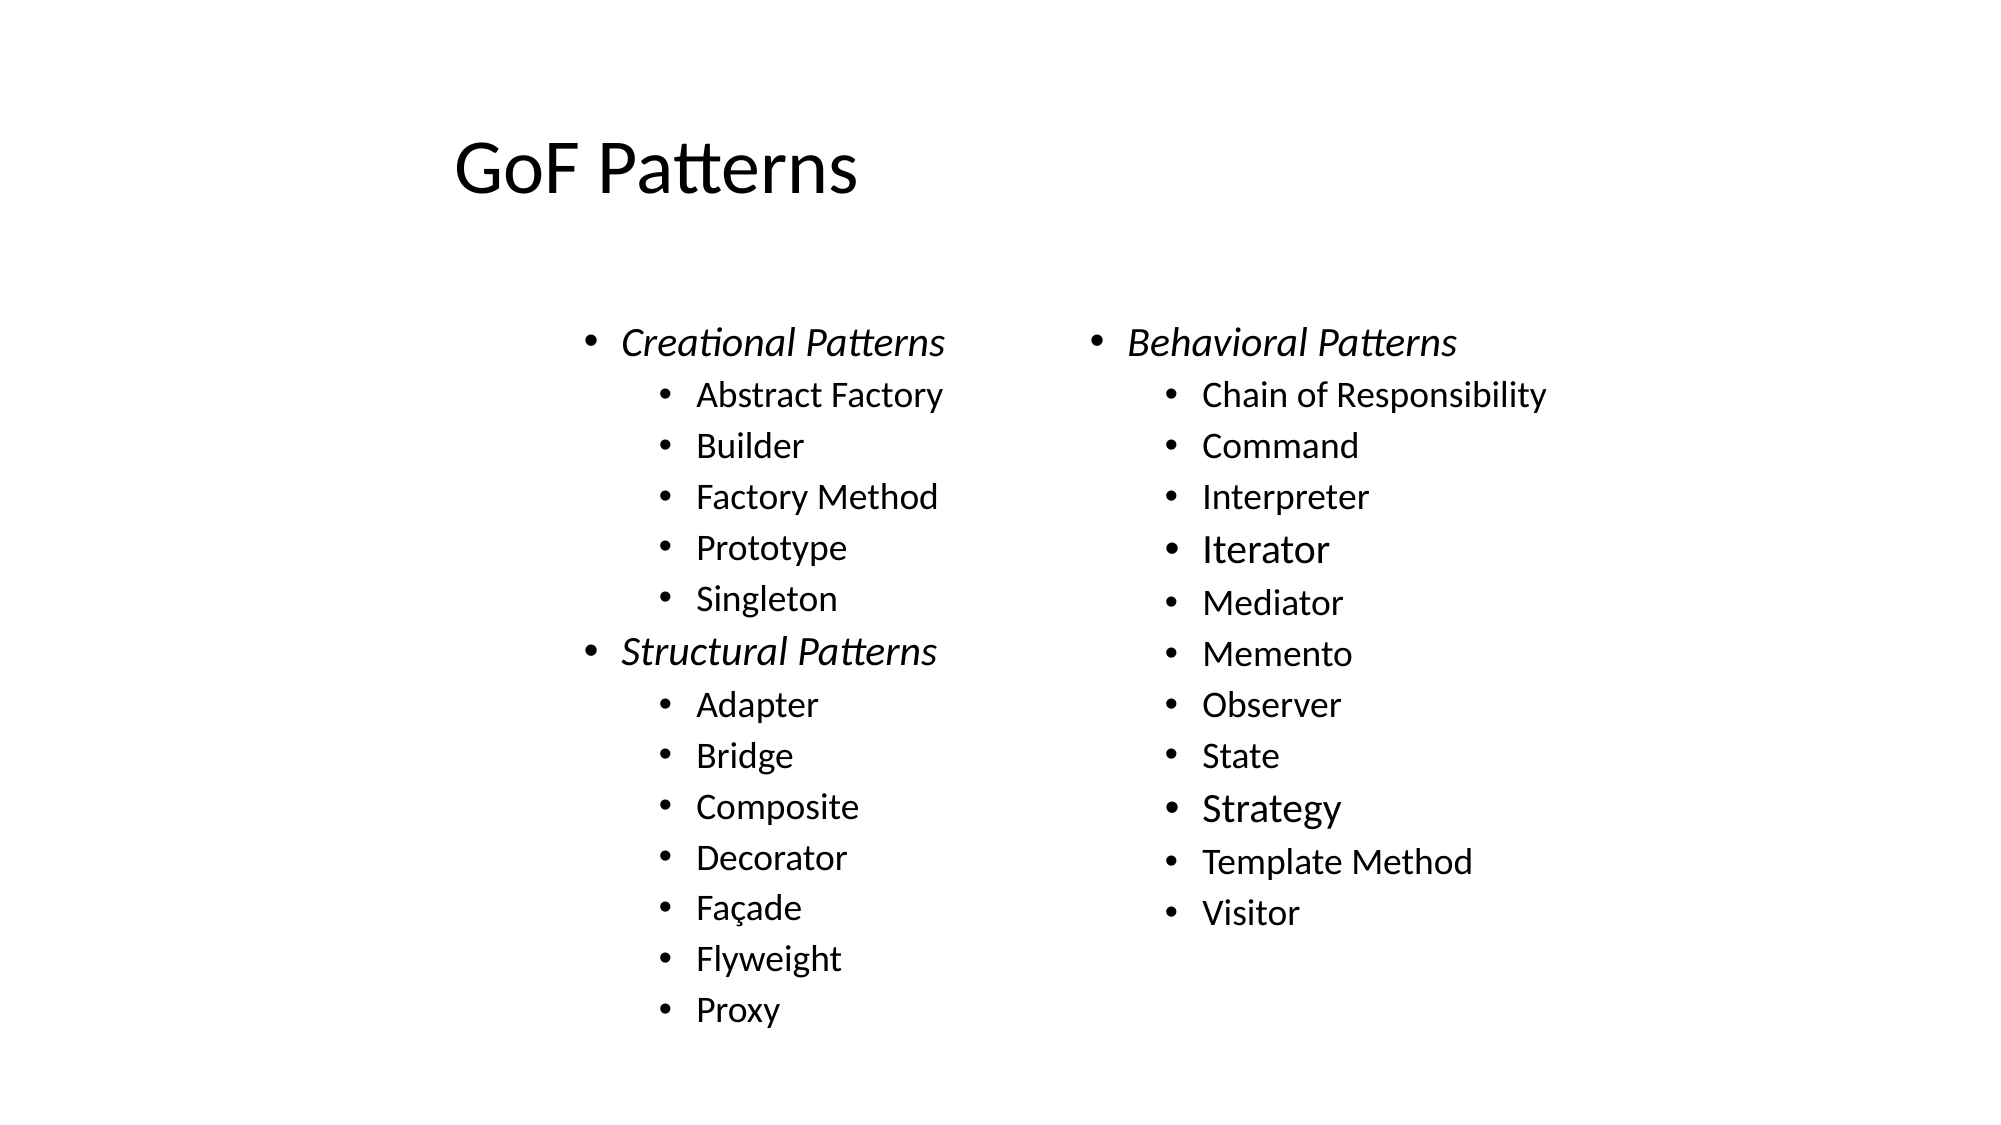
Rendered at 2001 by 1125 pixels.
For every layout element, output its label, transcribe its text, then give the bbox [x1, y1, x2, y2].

title GoF Patterns [439, 118, 1715, 219]
list Creational Patterns Abstract Factory Builder Factory Method Prototype Singleton Structural Patterns Adapter Bridge Composite Decorator Façade Flyweight Proxy [493, 312, 999, 1050]
list Behavioral Patterns Chain of Responsibility Command Interpreter Iterator Mediator Memento Observer State Strategy Template Method Visitor [999, 312, 1682, 1050]
